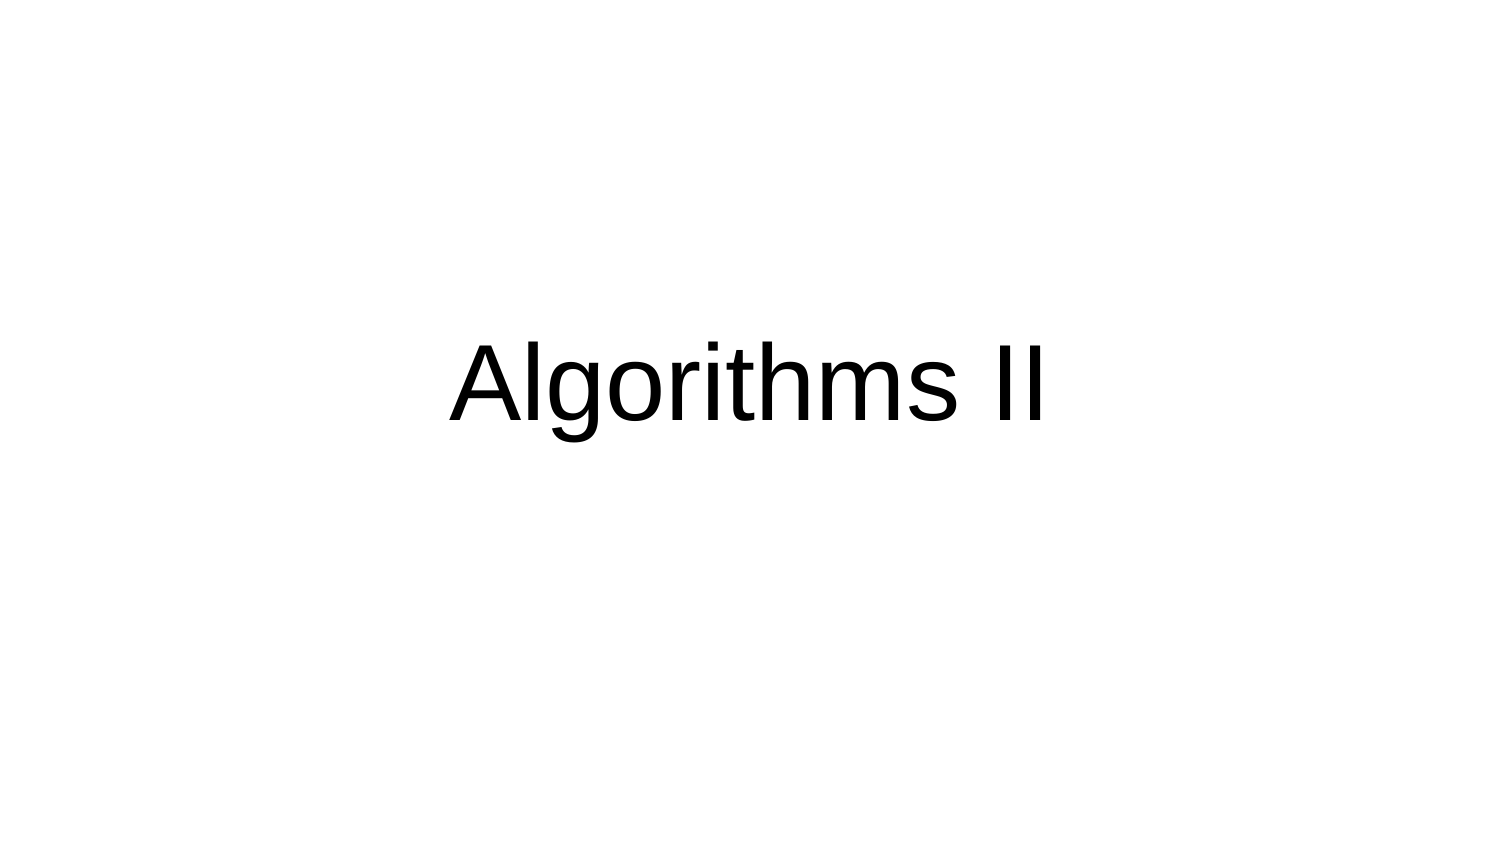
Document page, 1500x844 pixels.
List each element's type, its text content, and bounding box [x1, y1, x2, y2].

title Algorithms II [51, 122, 1449, 459]
